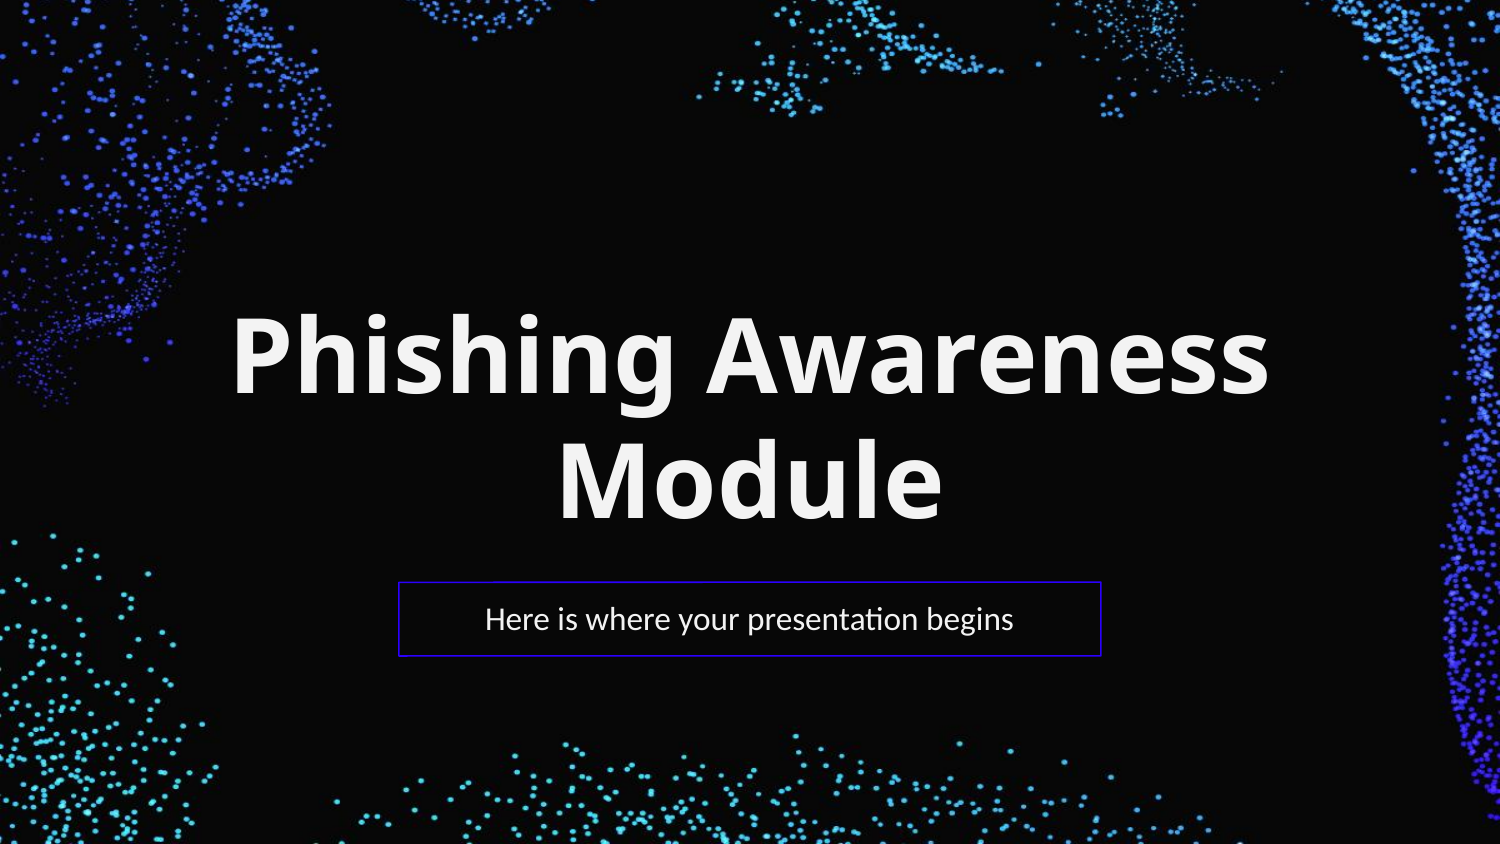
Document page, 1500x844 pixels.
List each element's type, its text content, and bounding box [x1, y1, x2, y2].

title Phishing Awareness Module [127, 187, 1373, 555]
subtitle Here is where your presentation begins [398, 581, 1102, 657]
picture [0, 0, 1500, 844]
